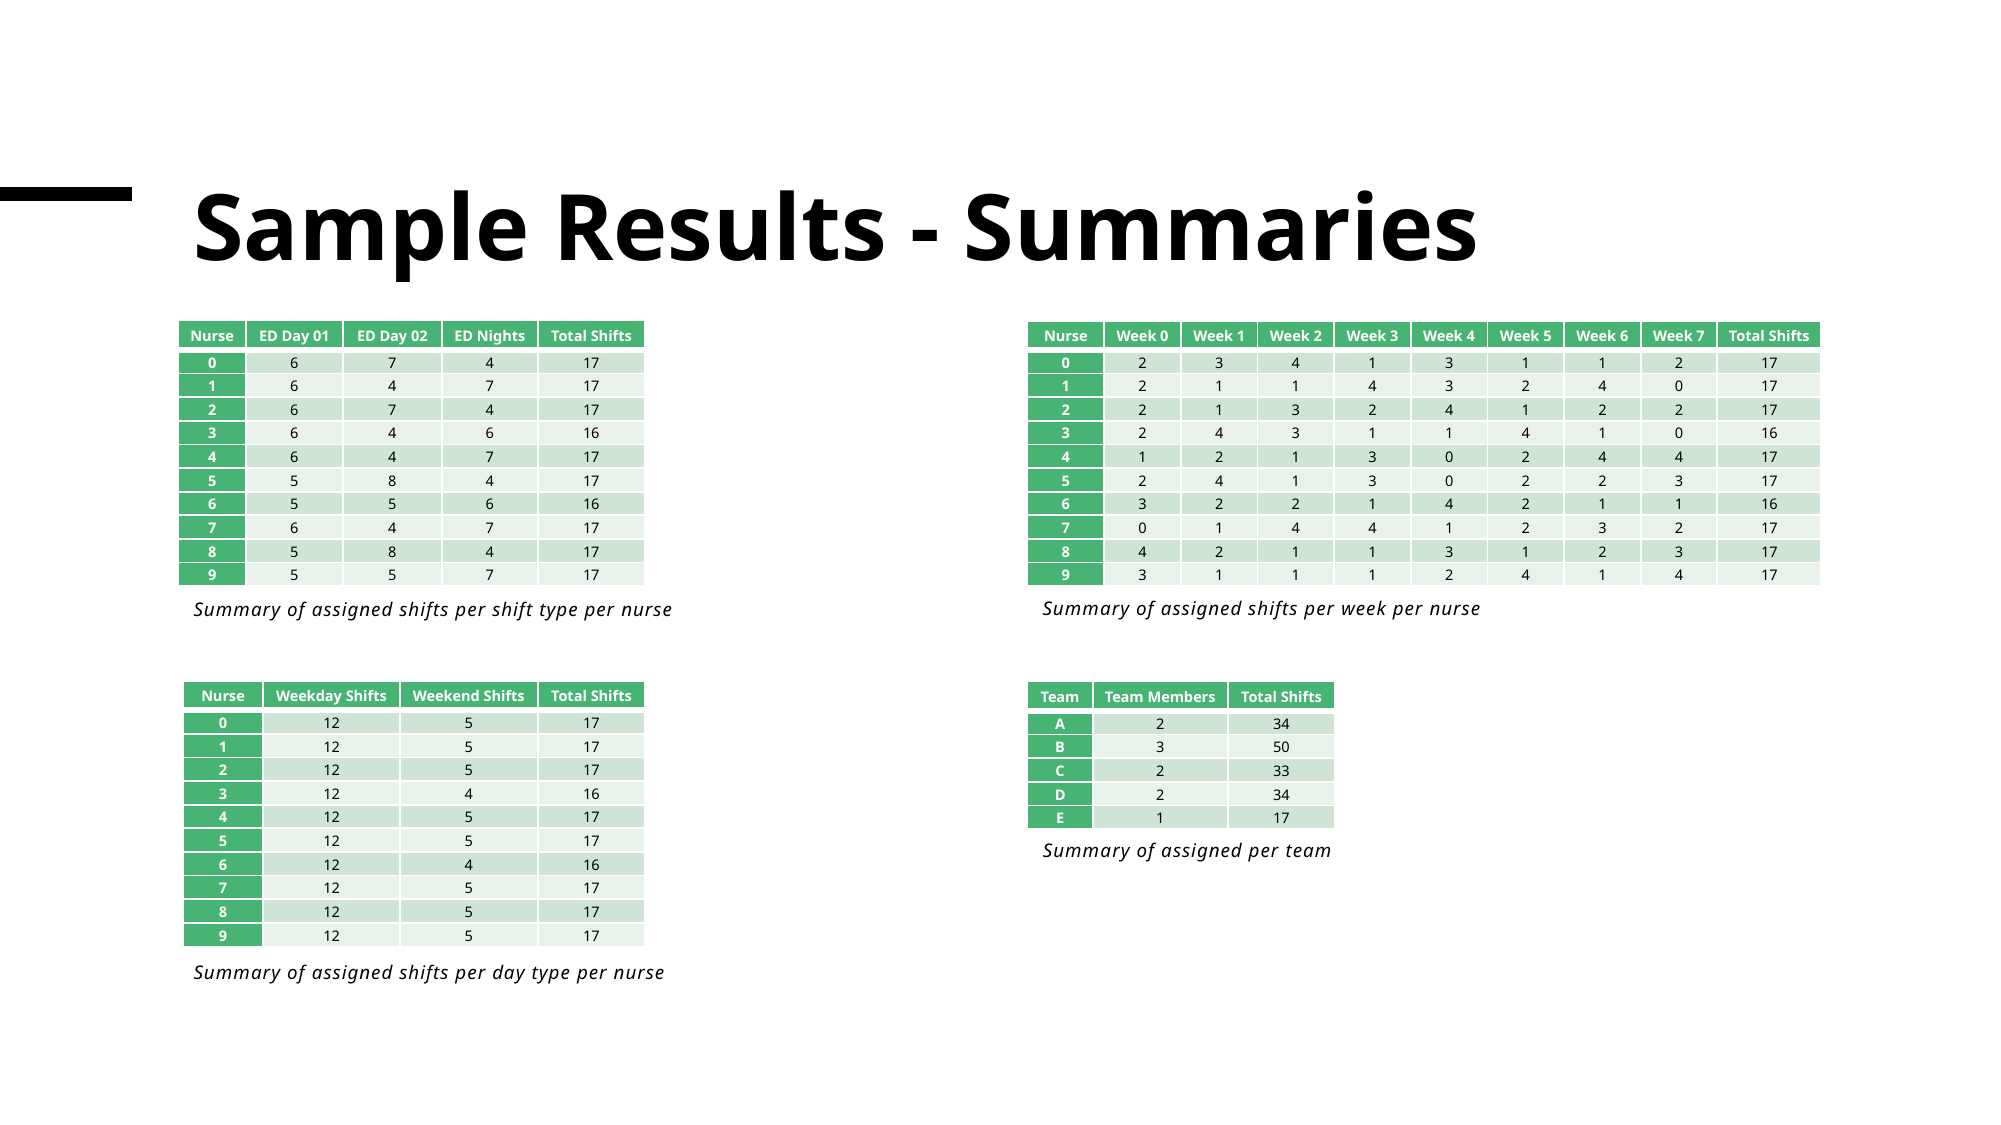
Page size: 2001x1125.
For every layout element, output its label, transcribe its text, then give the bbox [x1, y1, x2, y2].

table_header Nurse [179, 321, 245, 347]
table_cell 0 [1028, 353, 1103, 373]
table_cell 6 [1028, 493, 1103, 514]
table_header Week 1 [1182, 322, 1257, 347]
table_cell 0 [179, 353, 245, 373]
table_cell 17 [1229, 806, 1334, 826]
table_cell 5 [247, 469, 342, 491]
table_header Week 7 [1642, 322, 1716, 347]
table_cell 12 [264, 735, 399, 757]
table_cell 4 [344, 374, 441, 396]
table_cell 7 [443, 563, 537, 584]
table_cell 3 [179, 422, 245, 444]
table_cell 1 [1565, 422, 1640, 444]
table_header Total Shifts [1718, 322, 1820, 347]
table_cell 2 [1105, 469, 1180, 491]
table_cell 16 [1718, 422, 1820, 444]
table_cell 17 [539, 900, 644, 922]
table_cell 6 [247, 516, 342, 538]
table_cell 17 [539, 713, 644, 733]
table_cell 7 [179, 516, 245, 538]
table_cell 5 [401, 735, 537, 757]
table_cell 2 [1642, 398, 1716, 420]
table_cell 3 [1094, 735, 1227, 757]
table_cell 1 [1412, 516, 1487, 538]
table_cell 5 [401, 829, 537, 851]
table_cell 2 [1642, 353, 1716, 373]
table_cell 0 [1412, 445, 1487, 467]
table_cell 12 [264, 758, 399, 780]
table_header Week 3 [1335, 322, 1410, 347]
table_cell 17 [539, 540, 644, 562]
table_header Nurse [184, 682, 262, 707]
table_header ED Day 01 [247, 321, 342, 347]
table_cell 50 [1229, 735, 1334, 757]
table_cell 6 [443, 493, 537, 514]
table_header Weekday Shifts [264, 682, 399, 707]
table_cell 1 [1182, 374, 1257, 396]
table_cell 9 [1028, 563, 1103, 585]
table_cell 17 [1718, 398, 1820, 420]
table_cell 6 [247, 398, 342, 420]
table_cell 17 [1718, 516, 1820, 538]
table_cell B [1028, 735, 1092, 757]
table_cell 1 [184, 735, 262, 757]
table_cell 2 [1565, 540, 1640, 562]
table_cell 4 [184, 806, 262, 827]
table_cell 2 [1565, 469, 1640, 491]
table_cell 1 [179, 374, 245, 396]
table_cell 12 [264, 713, 399, 733]
table_cell 4 [1488, 563, 1563, 585]
table_cell 7 [344, 398, 441, 420]
table_cell 5 [344, 493, 441, 514]
table_cell 6 [247, 353, 342, 373]
table_header Week 2 [1258, 322, 1333, 347]
table_header Total Shifts [539, 321, 644, 347]
table_cell 17 [539, 469, 644, 491]
table_cell 5 [344, 563, 441, 584]
table_cell 1 [1565, 493, 1640, 514]
table_cell 4 [1105, 540, 1180, 562]
table_cell 3 [1335, 445, 1410, 467]
table_cell 12 [264, 876, 399, 898]
table_cell 33 [1229, 759, 1334, 781]
table_cell 3 [1028, 422, 1103, 444]
table_cell 7 [443, 374, 537, 396]
table_header Week 0 [1105, 322, 1180, 347]
table_header ED Nights [443, 321, 537, 347]
table_cell 3 [1258, 398, 1333, 420]
table_cell 5 [401, 806, 537, 827]
table_cell E [1028, 806, 1092, 826]
table_cell 2 [1182, 445, 1257, 467]
table_cell 4 [401, 853, 537, 875]
table_cell 1 [1488, 353, 1563, 373]
table_header ED Day 02 [344, 321, 441, 347]
table_cell 7 [443, 445, 537, 467]
table_cell 7 [184, 876, 262, 898]
table_header Nurse [1028, 322, 1103, 347]
table_cell 17 [539, 353, 644, 373]
table_cell 2 [1488, 469, 1563, 491]
table_cell 1 [1105, 445, 1180, 467]
table_cell 1 [1642, 493, 1716, 514]
table_cell 5 [184, 829, 262, 851]
table_cell 4 [1335, 374, 1410, 396]
table_cell 17 [1718, 540, 1820, 562]
table_cell 4 [1258, 516, 1333, 538]
table_cell 17 [539, 398, 644, 420]
table_cell 1 [1488, 398, 1563, 420]
table_cell 5 [179, 469, 245, 491]
text_box Summary of assigned shifts per week per nurse [1027, 585, 1822, 641]
table_cell 0 [1105, 516, 1180, 538]
table_cell 3 [1335, 469, 1410, 491]
table_cell 4 [344, 516, 441, 538]
table_cell 7 [443, 516, 537, 538]
table_cell 2 [1182, 493, 1257, 514]
table_cell 4 [1642, 445, 1716, 467]
table_cell 1 [1258, 469, 1333, 491]
table_cell 5 [1028, 469, 1103, 491]
table_cell 16 [539, 422, 644, 444]
table_cell 1 [1182, 398, 1257, 420]
table_cell 8 [1028, 540, 1103, 562]
table_cell 4 [344, 445, 441, 467]
table_cell 9 [179, 563, 245, 584]
table_cell 8 [184, 900, 262, 922]
table_cell D [1028, 783, 1092, 805]
table_cell 17 [539, 806, 644, 827]
table_header Week 6 [1565, 322, 1640, 347]
table_cell 1 [1565, 353, 1640, 373]
table_cell 1 [1488, 540, 1563, 562]
table_cell 2 [1488, 493, 1563, 514]
table_cell 17 [1718, 469, 1820, 491]
table_cell 4 [1182, 422, 1257, 444]
table_cell 2 [184, 758, 262, 780]
table_cell 2 [1488, 516, 1563, 538]
table_cell 4 [1258, 353, 1333, 373]
table_cell 3 [1105, 563, 1180, 585]
title Sample Results - Summaries [178, 178, 1801, 391]
table_cell 17 [539, 374, 644, 396]
table_cell 4 [443, 469, 537, 491]
table_cell 4 [1488, 422, 1563, 444]
table_cell 12 [264, 900, 399, 922]
table_cell 17 [539, 563, 644, 584]
table_cell 3 [1412, 353, 1487, 373]
table_cell 1 [1182, 563, 1257, 585]
table_cell 16 [539, 493, 644, 514]
table_cell 16 [539, 782, 644, 804]
table_header Total Shifts [1229, 682, 1334, 708]
table_cell 5 [247, 540, 342, 562]
table_cell 17 [539, 829, 644, 851]
table_cell 5 [401, 900, 537, 922]
table_cell 2 [1105, 374, 1180, 396]
table_cell 16 [1718, 493, 1820, 514]
table_cell 12 [264, 782, 399, 804]
text_box Summary of assigned per team [1027, 826, 1425, 883]
table_cell 1 [1258, 445, 1333, 467]
table_cell 17 [539, 924, 644, 946]
table_cell 1 [1258, 540, 1333, 562]
table_cell 3 [1182, 353, 1257, 373]
table_cell 6 [247, 374, 342, 396]
table_cell 2 [1565, 398, 1640, 420]
table_header Week 5 [1488, 322, 1563, 347]
table_cell 12 [264, 806, 399, 827]
table_cell 4 [1412, 493, 1487, 514]
table_cell 6 [247, 445, 342, 467]
table_cell 7 [1028, 516, 1103, 538]
text_box Summary of assigned shifts per shift type per nurse [178, 584, 720, 640]
table_cell 1 [1335, 563, 1410, 585]
table_cell 6 [247, 422, 342, 444]
table_cell 4 [443, 353, 537, 373]
table_header Team Members [1094, 682, 1227, 708]
table_cell 3 [1412, 374, 1487, 396]
table_cell 2 [179, 398, 245, 420]
table_cell 4 [1412, 398, 1487, 420]
table_cell 2 [1028, 398, 1103, 420]
table_cell 3 [1565, 516, 1640, 538]
table_cell 4 [1565, 374, 1640, 396]
table_cell 5 [401, 876, 537, 898]
table_cell 2 [1642, 516, 1716, 538]
table_cell 2 [1105, 398, 1180, 420]
table_cell 17 [1718, 445, 1820, 467]
table_cell 1 [1094, 806, 1227, 826]
table_header Team [1028, 682, 1092, 708]
table_cell 2 [1335, 398, 1410, 420]
table_cell 2 [1094, 714, 1227, 734]
table_cell 2 [1488, 374, 1563, 396]
table_cell 8 [179, 540, 245, 562]
table_cell 0 [1642, 422, 1716, 444]
table_cell 34 [1229, 783, 1334, 805]
table_cell 5 [247, 493, 342, 514]
table_cell 8 [344, 469, 441, 491]
table_cell 17 [539, 735, 644, 757]
table_cell 2 [1105, 353, 1180, 373]
table_cell 1 [1335, 353, 1410, 373]
table_cell 6 [443, 422, 537, 444]
table_cell 6 [179, 493, 245, 514]
table_cell 3 [1258, 422, 1333, 444]
table_cell 17 [539, 876, 644, 898]
table_cell 2 [1488, 445, 1563, 467]
table_cell 17 [1718, 353, 1820, 373]
text_box Summary of assigned shifts per day type per nurse [178, 946, 720, 1002]
table_cell 4 [1028, 445, 1103, 467]
table_cell 4 [443, 540, 537, 562]
table_cell 2 [1412, 563, 1487, 585]
table_cell 34 [1229, 714, 1334, 734]
table_cell 5 [401, 758, 537, 780]
table_cell 1 [1335, 540, 1410, 562]
table_cell 2 [1182, 540, 1257, 562]
table_cell 4 [179, 445, 245, 467]
table_cell 5 [247, 563, 342, 584]
table_cell 2 [1258, 493, 1333, 514]
table_cell 0 [184, 713, 262, 733]
table_cell 4 [1565, 445, 1640, 467]
table_cell 1 [1028, 374, 1103, 396]
table_cell 1 [1182, 516, 1257, 538]
table_cell 1 [1335, 422, 1410, 444]
table_header Total Shifts [539, 682, 644, 707]
table_cell 0 [1642, 374, 1716, 396]
table_cell 1 [1335, 493, 1410, 514]
table_cell 17 [539, 758, 644, 780]
table_cell 4 [443, 398, 537, 420]
table_cell 3 [184, 782, 262, 804]
table_cell C [1028, 759, 1092, 781]
table_cell 5 [401, 924, 537, 946]
table_cell 4 [344, 422, 441, 444]
table_cell 17 [539, 445, 644, 467]
table_cell 4 [1642, 563, 1716, 585]
table_cell 0 [1412, 469, 1487, 491]
table_cell 2 [1094, 759, 1227, 781]
table_cell 9 [184, 924, 262, 946]
table_cell 12 [264, 829, 399, 851]
table_cell 17 [1718, 374, 1820, 396]
table_cell 1 [1412, 422, 1487, 444]
table_cell 17 [539, 516, 644, 538]
table_cell 12 [264, 853, 399, 875]
table_cell 5 [401, 713, 537, 733]
table_cell 7 [344, 353, 441, 373]
table_cell 3 [1105, 493, 1180, 514]
table_cell 1 [1565, 563, 1640, 585]
table_cell 2 [1105, 422, 1180, 444]
table_cell 1 [1258, 374, 1333, 396]
table_header Weekend Shifts [401, 682, 537, 707]
table_cell 3 [1642, 540, 1716, 562]
table_cell 8 [344, 540, 441, 562]
table_cell 12 [264, 924, 399, 946]
table_cell 17 [1718, 563, 1820, 585]
table_cell 1 [1258, 563, 1333, 585]
table_cell 4 [1335, 516, 1410, 538]
table_cell 16 [539, 853, 644, 875]
table_cell 2 [1094, 783, 1227, 805]
table_cell 3 [1412, 540, 1487, 562]
table_cell 4 [1182, 469, 1257, 491]
table_cell 4 [401, 782, 537, 804]
table_cell 3 [1642, 469, 1716, 491]
table_cell A [1028, 714, 1092, 734]
table_header Week 4 [1412, 322, 1487, 347]
table_cell 6 [184, 853, 262, 875]
